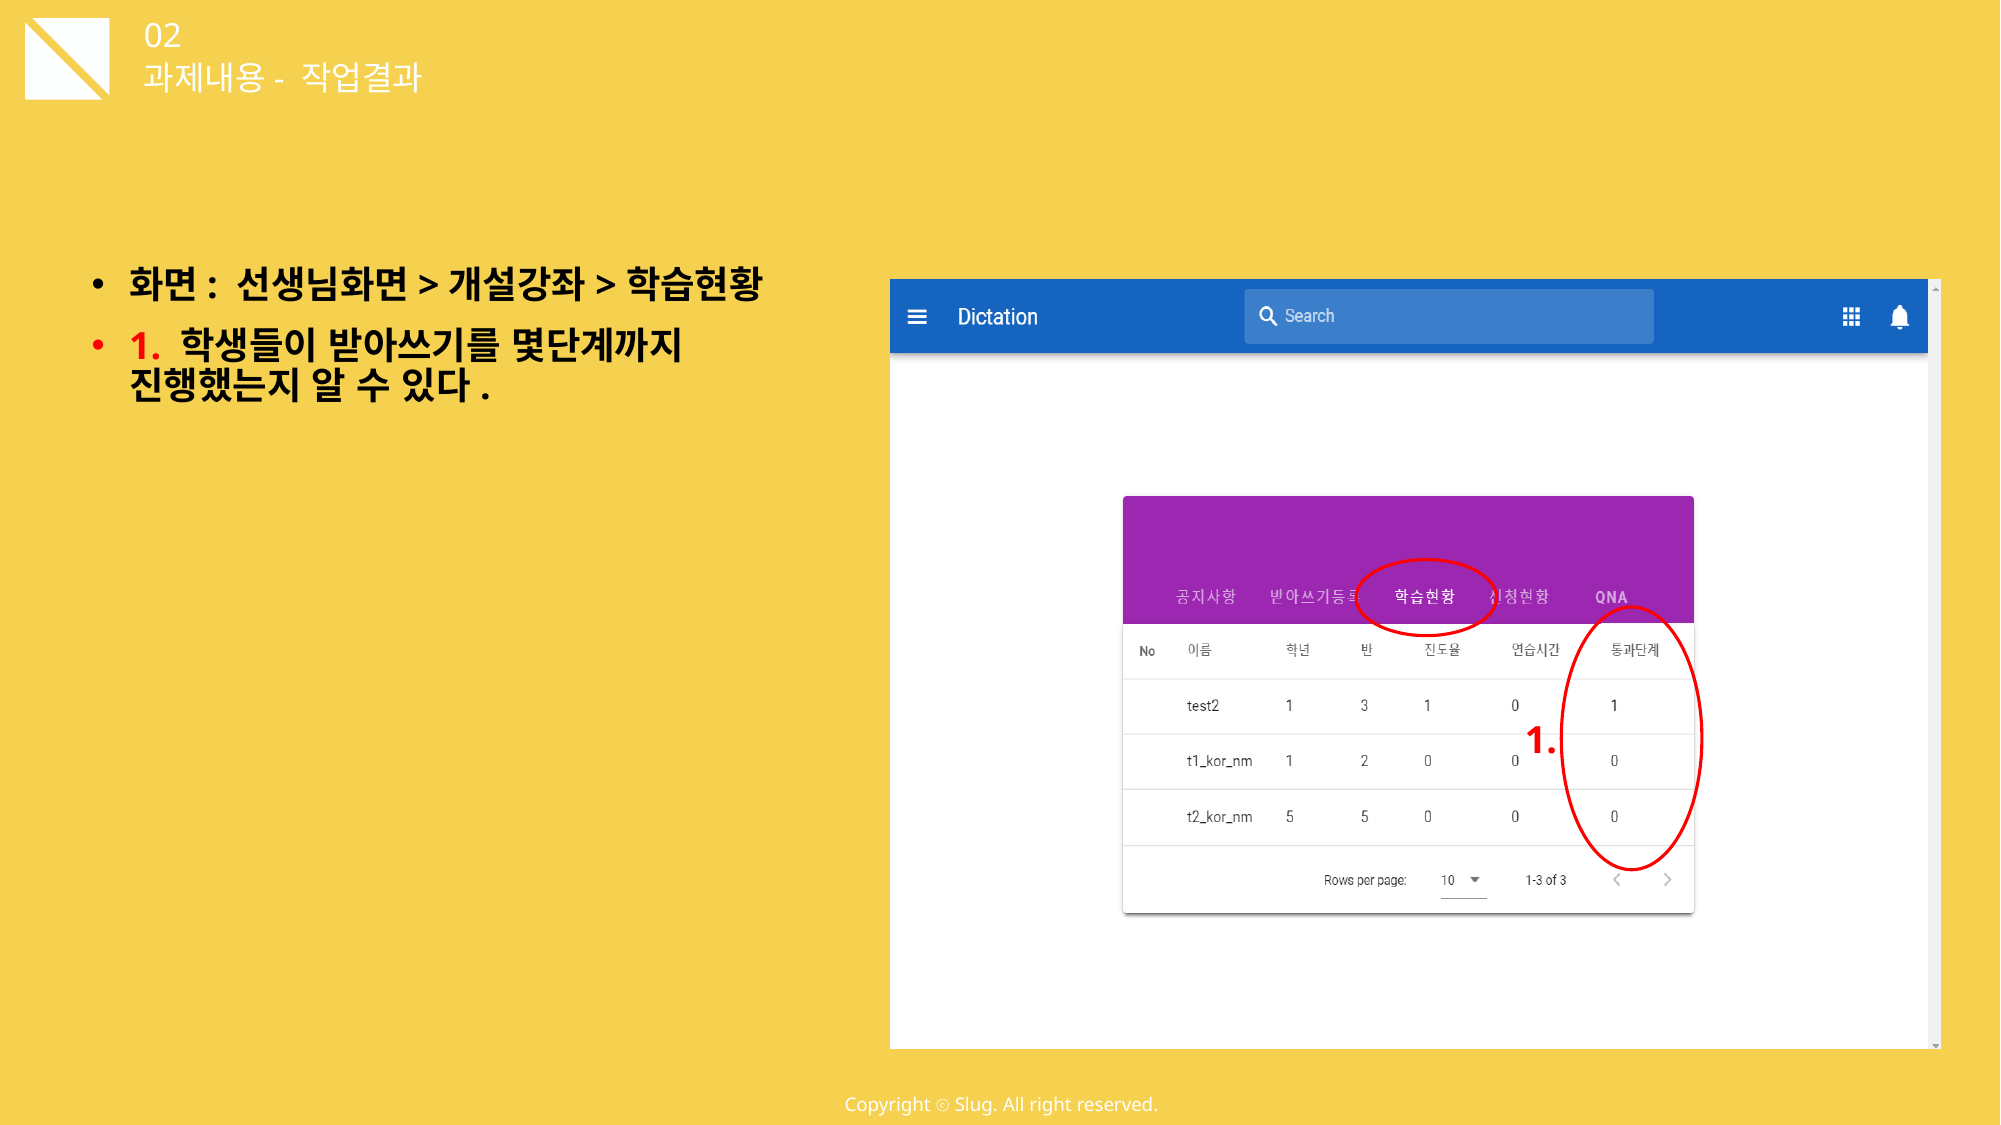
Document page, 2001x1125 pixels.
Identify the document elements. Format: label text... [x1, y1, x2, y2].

text_box 화면: 선생님화면>개설강좌>학습현황 1. 학생들이 받아쓰기를 몇단계까지 진행했는지 알 수 있다. [76, 258, 865, 781]
picture [890, 279, 1941, 1050]
text_box Copyright ⓒ Slug. All right reserved. [528, 1085, 1474, 1123]
text_box 과제내용- 작업결과 [129, 50, 547, 145]
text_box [25, 18, 110, 100]
text_box 02 [129, 7, 240, 50]
